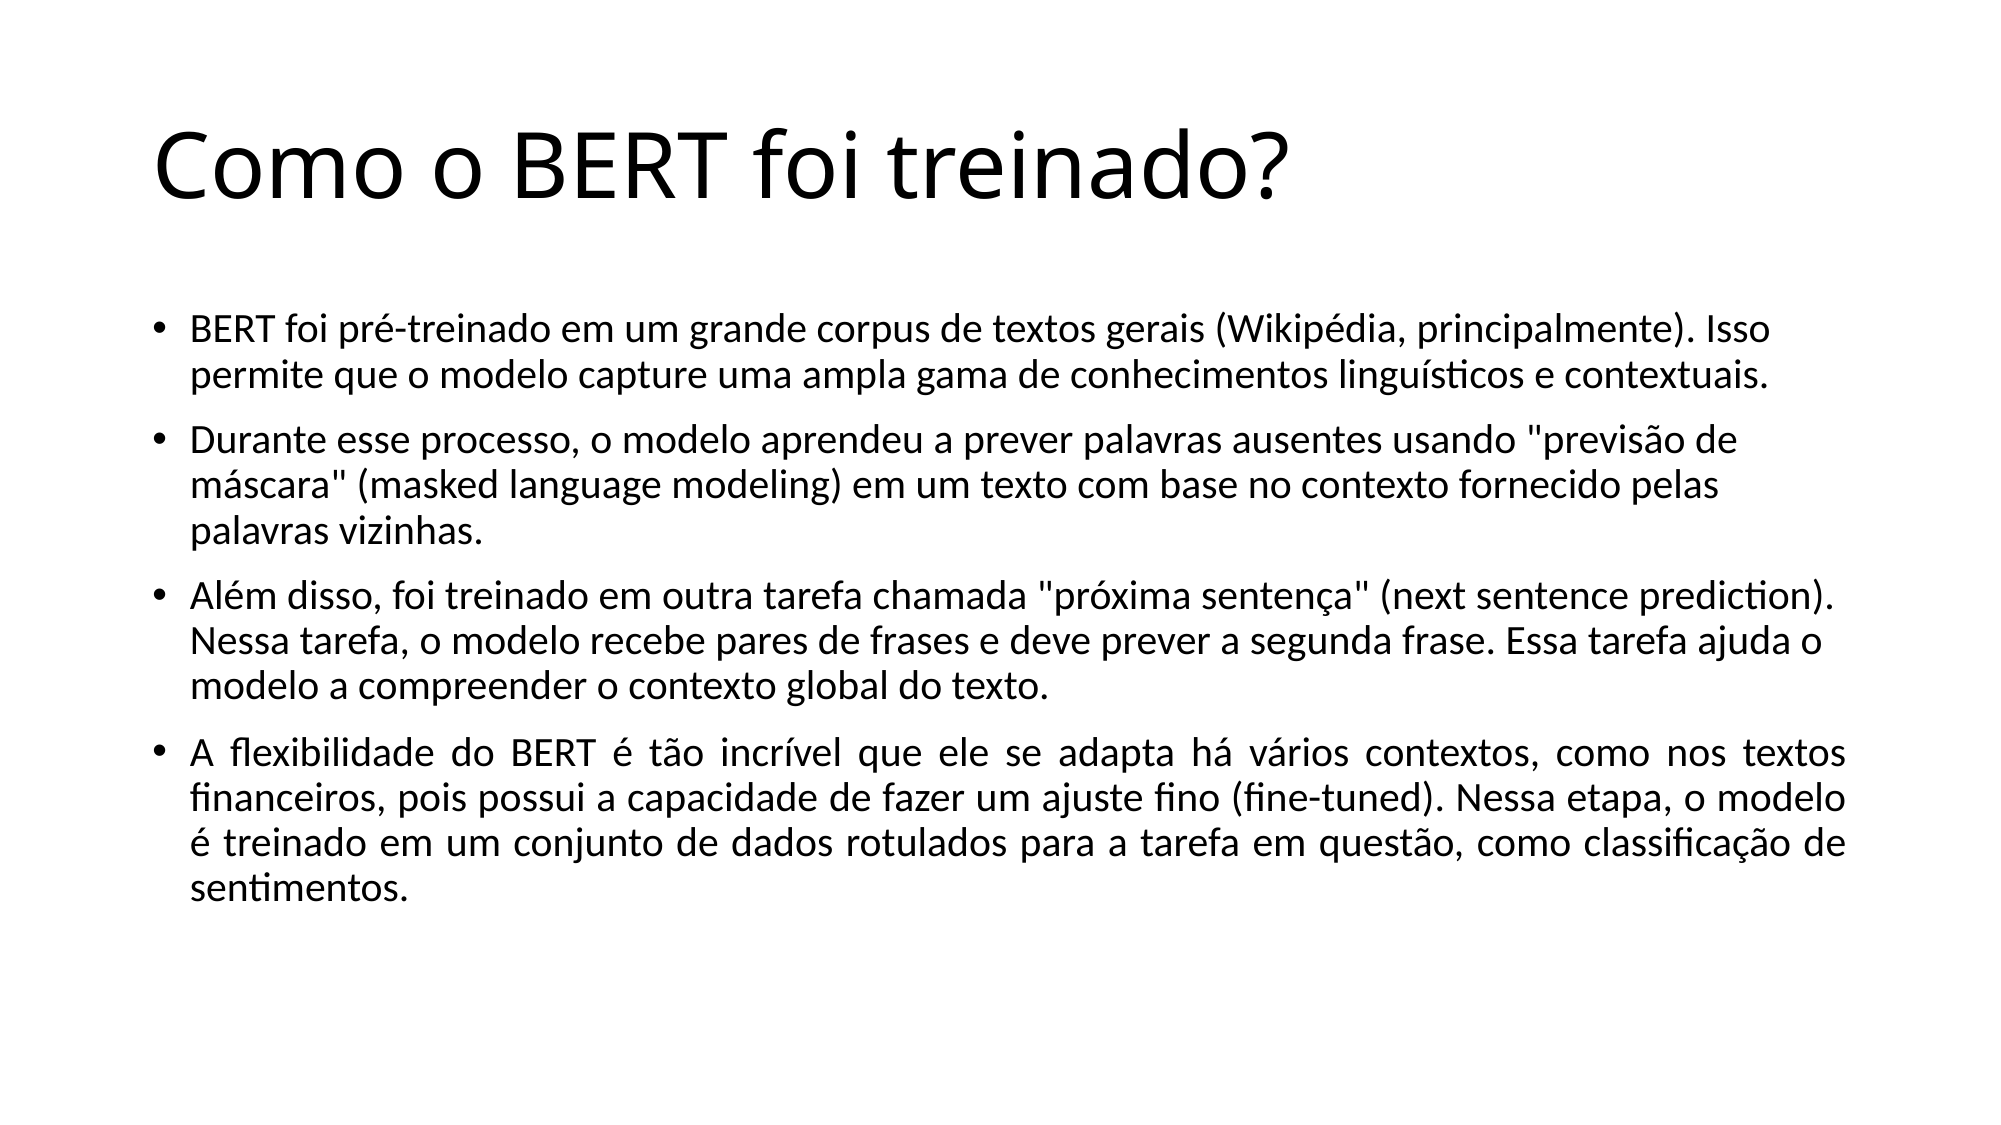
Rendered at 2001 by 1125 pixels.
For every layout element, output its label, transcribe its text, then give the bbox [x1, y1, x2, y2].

title Como o BERT foi treinado? [137, 59, 1863, 278]
list BERT foi pré-treinado em um grande corpus de textos gerais (Wikipédia, principalmente). Isso permite que o modelo capture uma ampla gama de conhecimentos linguísticos e contextuais. Durante esse processo, o modelo aprendeu a prever palavras ausentes usando "previsão de máscara" (masked language modeling) em um texto com base no contexto fornecido pelas palavras vizinhas. Além disso, foi treinado em outra tarefa chamada "próxima sentença" (next sentence prediction). Nessa tarefa, o modelo recebe pares de frases e deve prever a segunda frase. Essa tarefa ajuda o modelo a compreender o contexto global do texto. A flexibilidade do BERT é tão incrível que ele se adapta há vários contextos, como nos textos financeiros, pois possui a capacidade de fazer um ajuste fino (fine-tuned). Nessa etapa, o modelo é treinado em um conjunto de dados rotulados para a tarefa em questão, como classificação de sentimentos. [137, 299, 1863, 1014]
